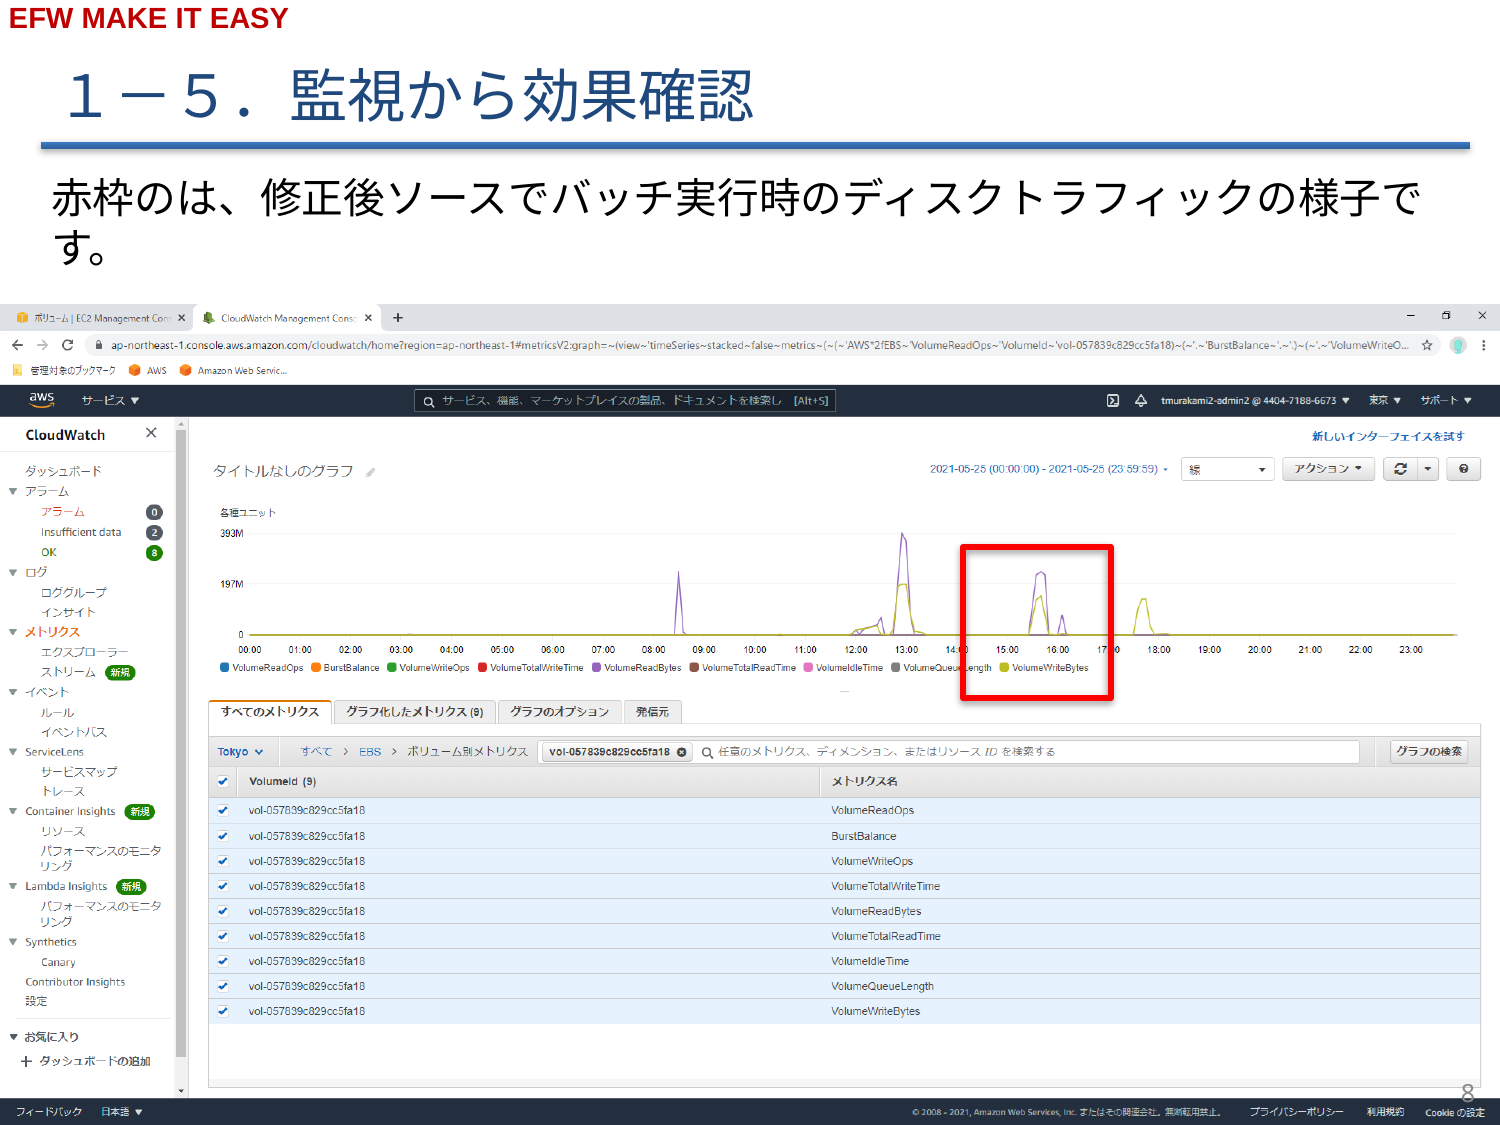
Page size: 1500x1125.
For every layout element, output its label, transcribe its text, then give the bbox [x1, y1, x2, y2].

title １－５．監視から効果確認 [41, 44, 1392, 138]
text_box [25, 0, 76, 27]
picture [0, 304, 1500, 1125]
text_box 赤枠のは、修正後ソースでバッチ実行時のディスクトラフィックの様子です。 [36, 164, 1444, 280]
